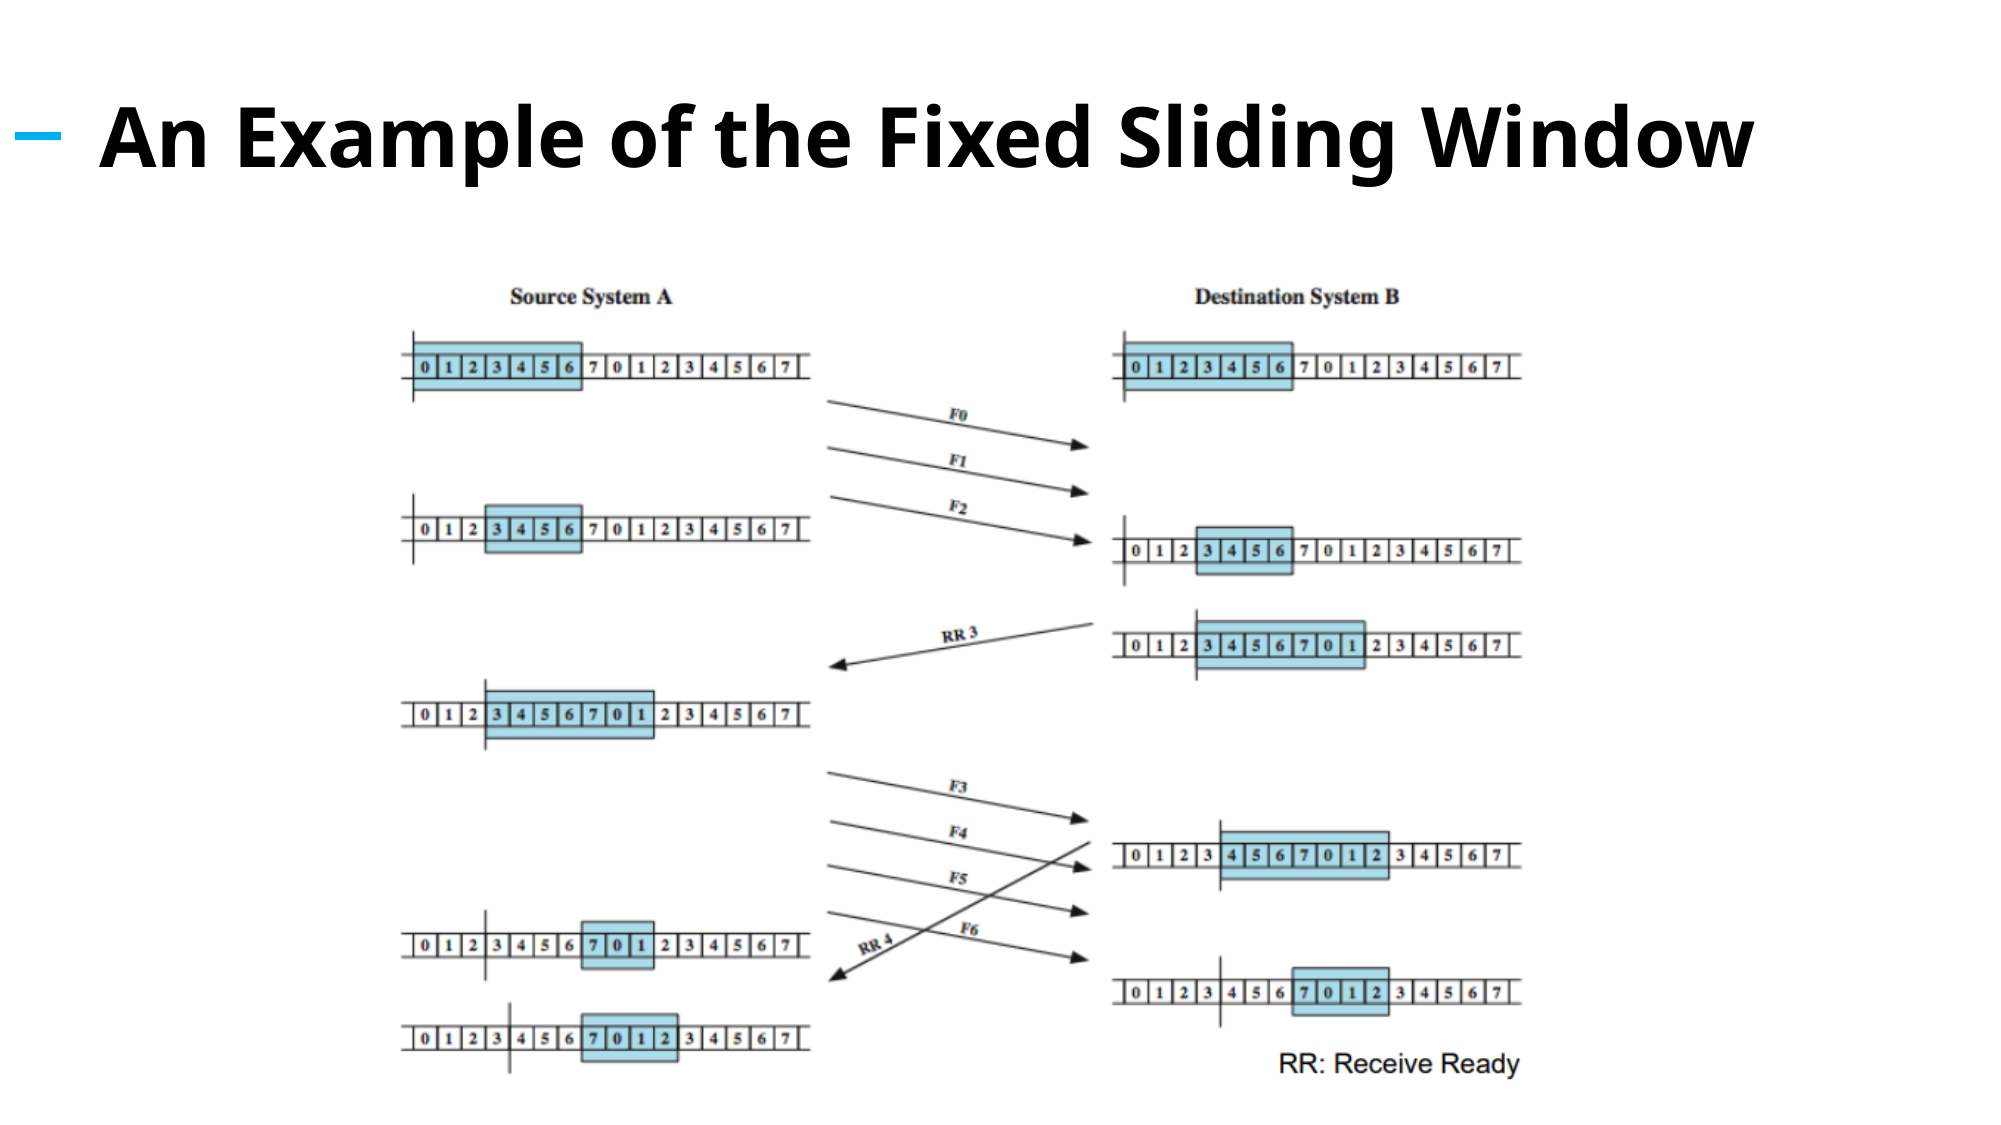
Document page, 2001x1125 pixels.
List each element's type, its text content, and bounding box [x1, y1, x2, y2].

title An Example of the Fixed Sliding Window [84, 31, 1810, 249]
text_box [14, 131, 62, 141]
picture [370, 248, 1592, 1094]
